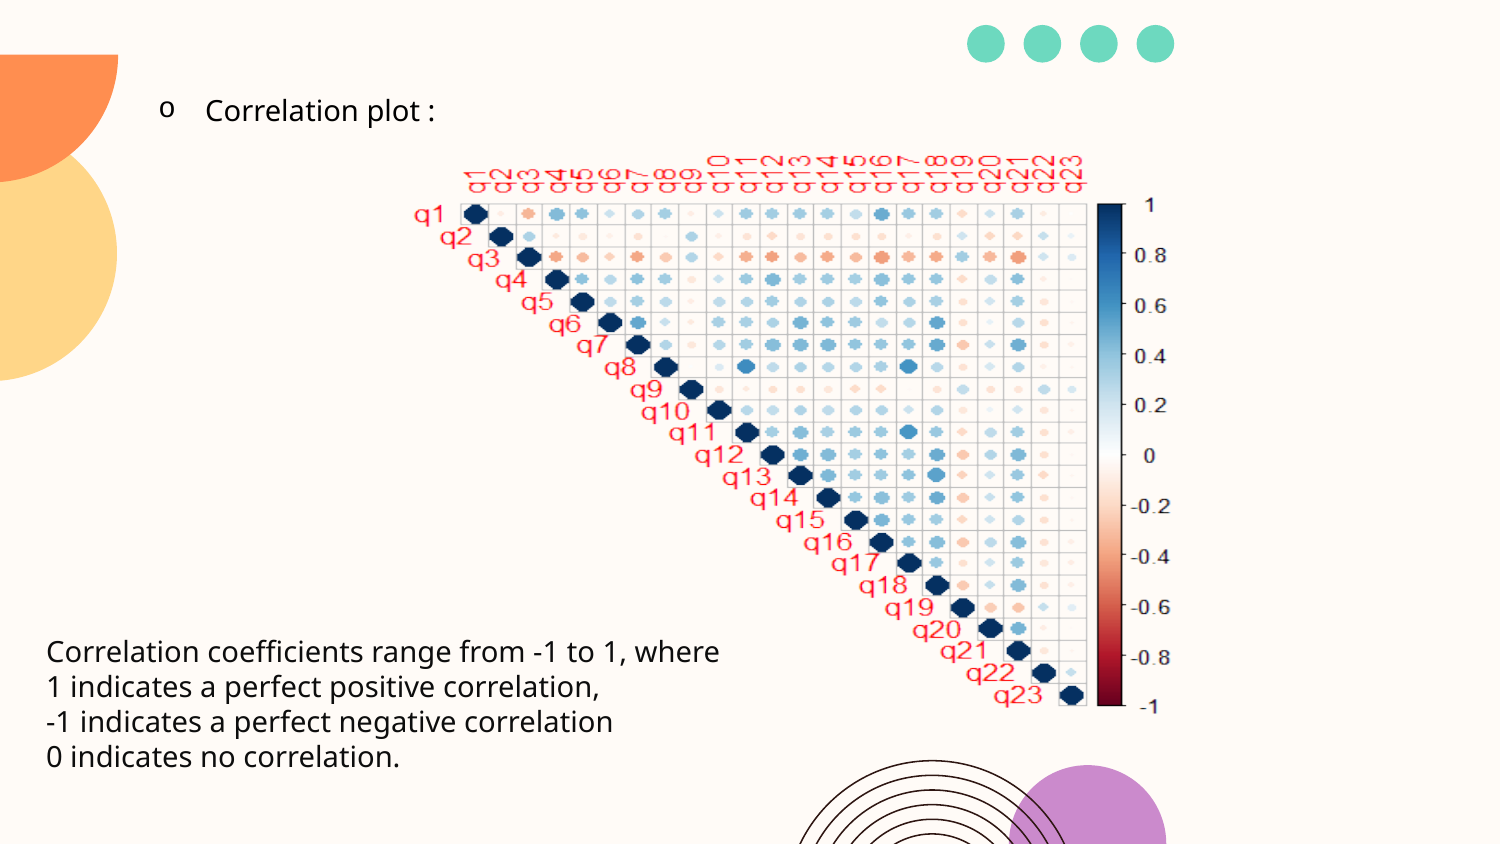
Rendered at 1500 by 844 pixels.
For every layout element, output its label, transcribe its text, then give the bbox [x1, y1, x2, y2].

text_box Correlation coefficients range from -1 to 1, where 1 indicates a perfect positive correlation, -1 indicates a perfect negative correlation 0 indicates no correlation. [31, 625, 799, 781]
picture [346, 150, 1232, 720]
text_box Correlation plot : [143, 85, 963, 135]
